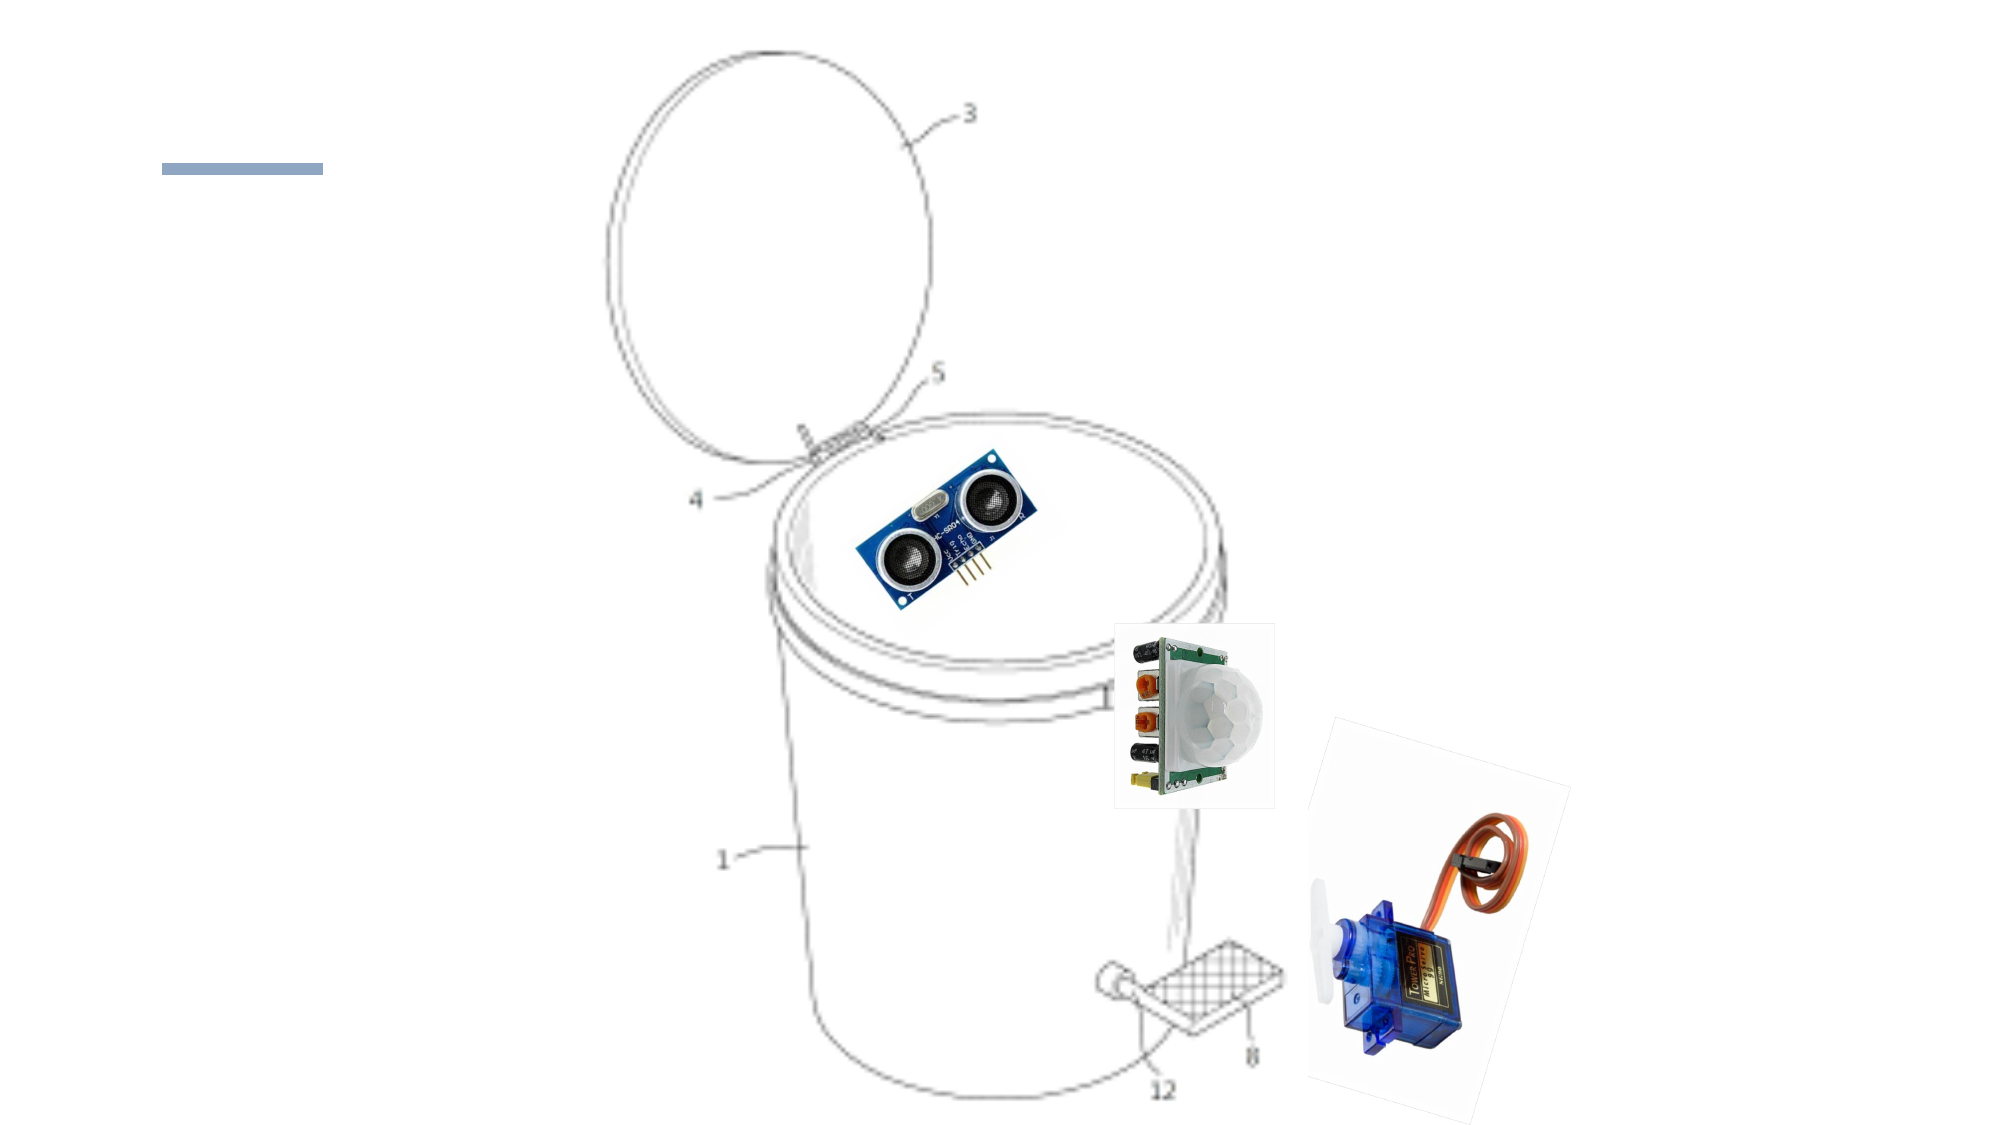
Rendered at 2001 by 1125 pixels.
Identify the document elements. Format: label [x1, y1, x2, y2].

picture [580, 29, 1579, 1125]
